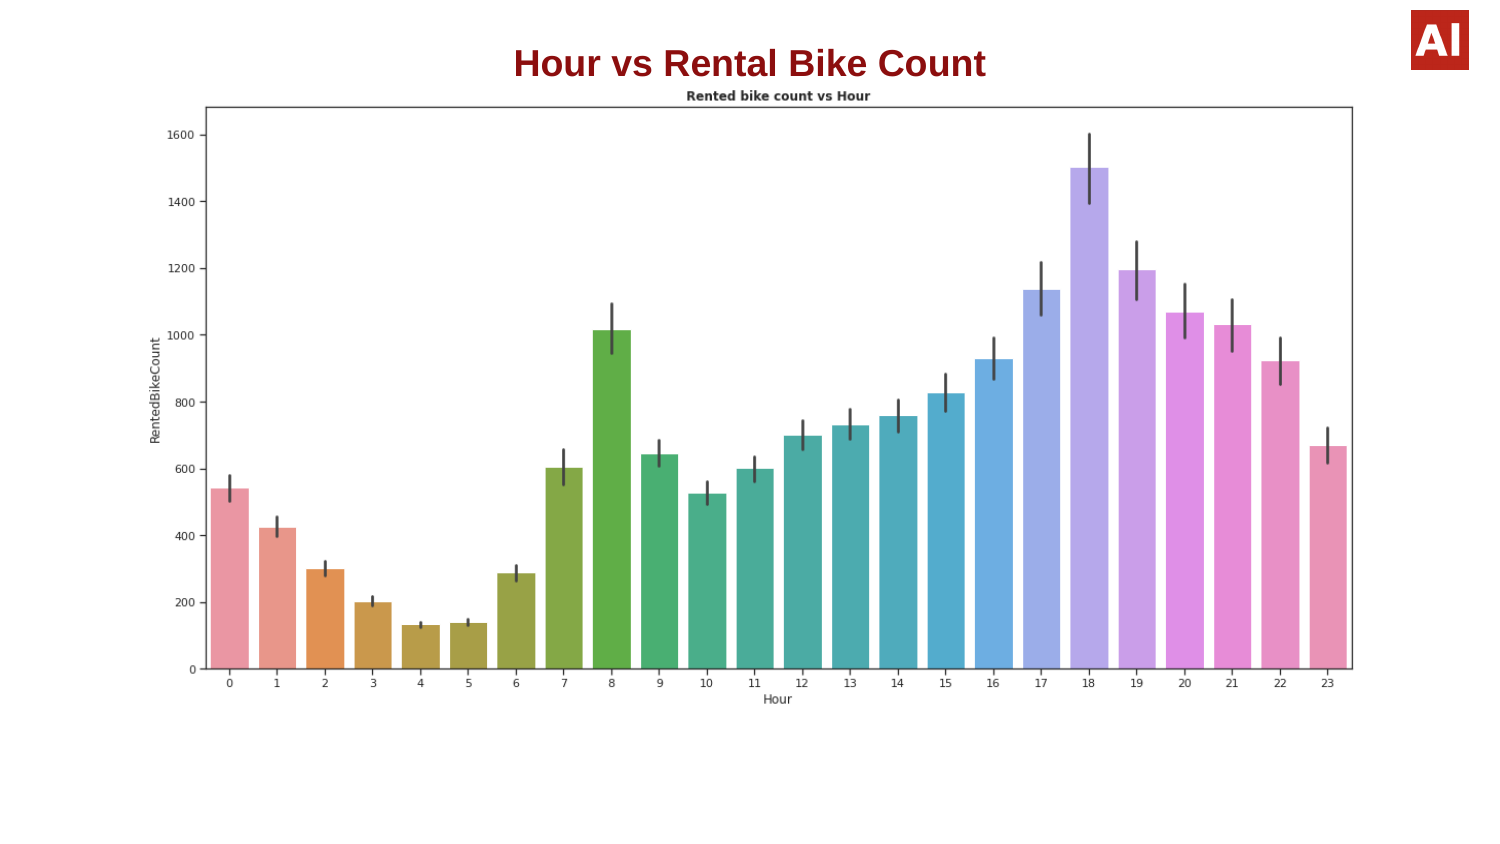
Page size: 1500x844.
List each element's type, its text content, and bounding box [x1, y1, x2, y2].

list Hour vs Rental Bike Count [103, 26, 1397, 760]
picture [142, 83, 1358, 715]
picture [1411, 10, 1469, 70]
